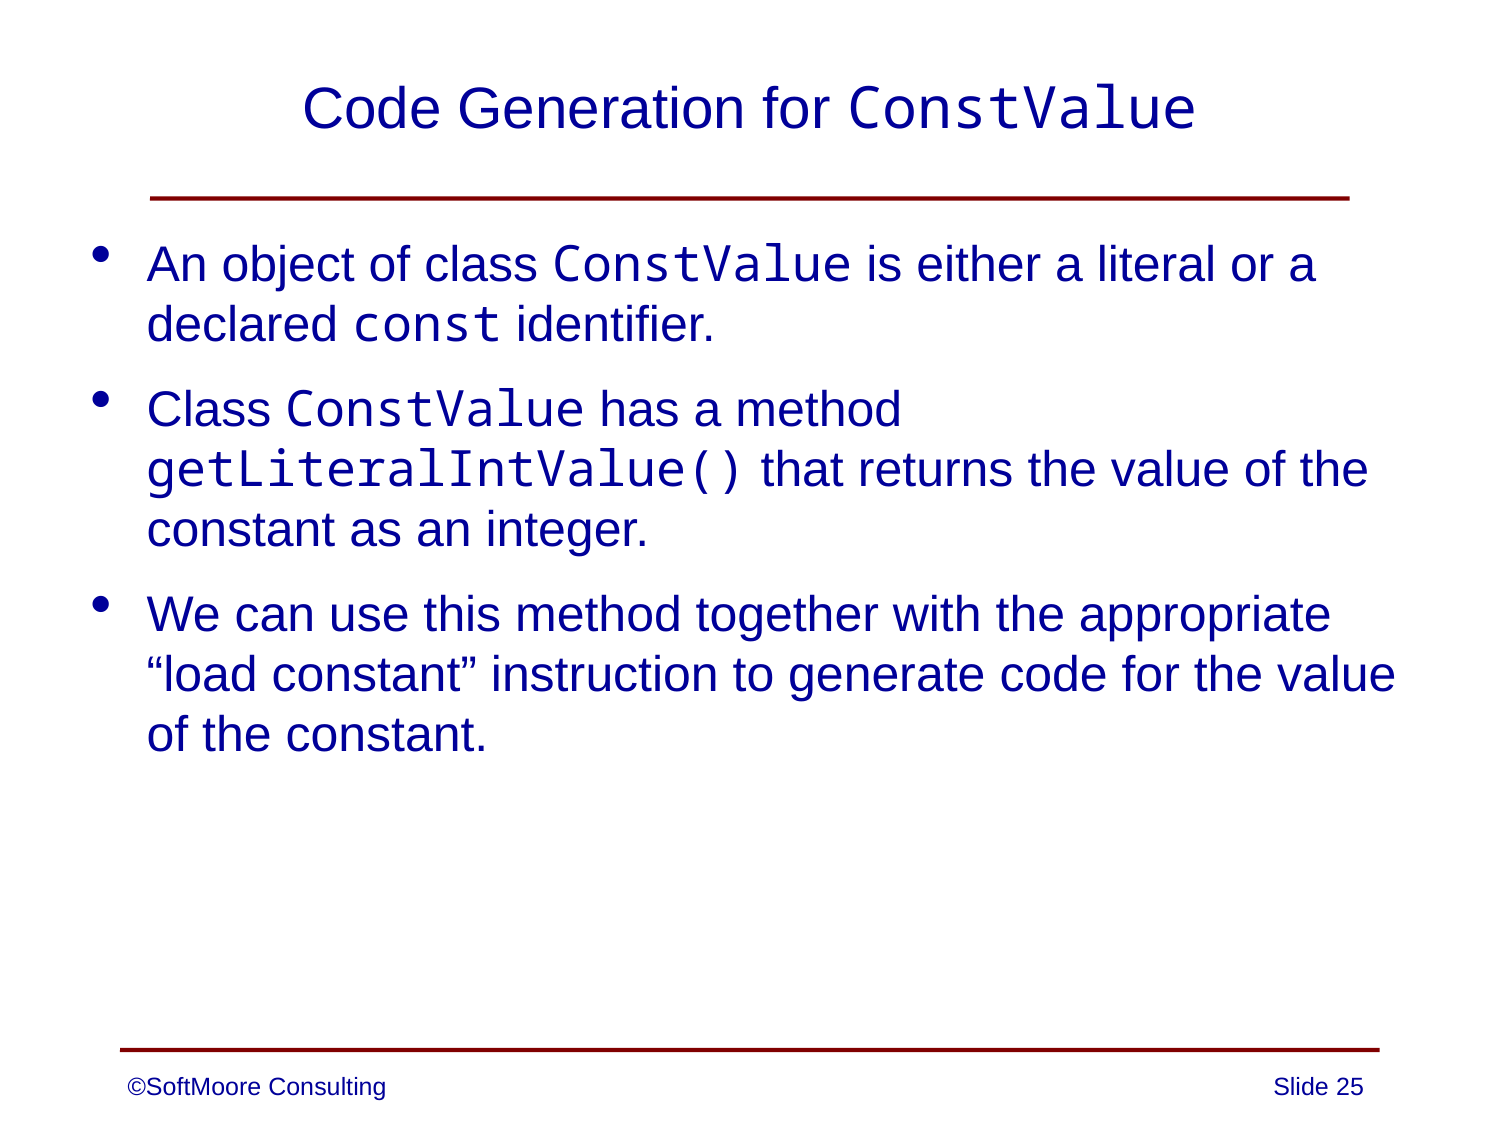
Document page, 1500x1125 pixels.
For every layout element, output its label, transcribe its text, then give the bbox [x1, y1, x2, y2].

footer ©SoftMoore Consulting [111, 1061, 563, 1109]
title Code Generation for ConstValue [149, 22, 1350, 188]
list An object of class ConstValue is either a literal or a declared const identifier. Class ConstValue has a method getLiteralIntValue() that returns the value of the constant as an integer. We can use this method together with the appropriate “load constant” instruction to generate code for the value of the constant. [74, 223, 1425, 1034]
slide_number Slide 25 [1078, 1061, 1380, 1109]
